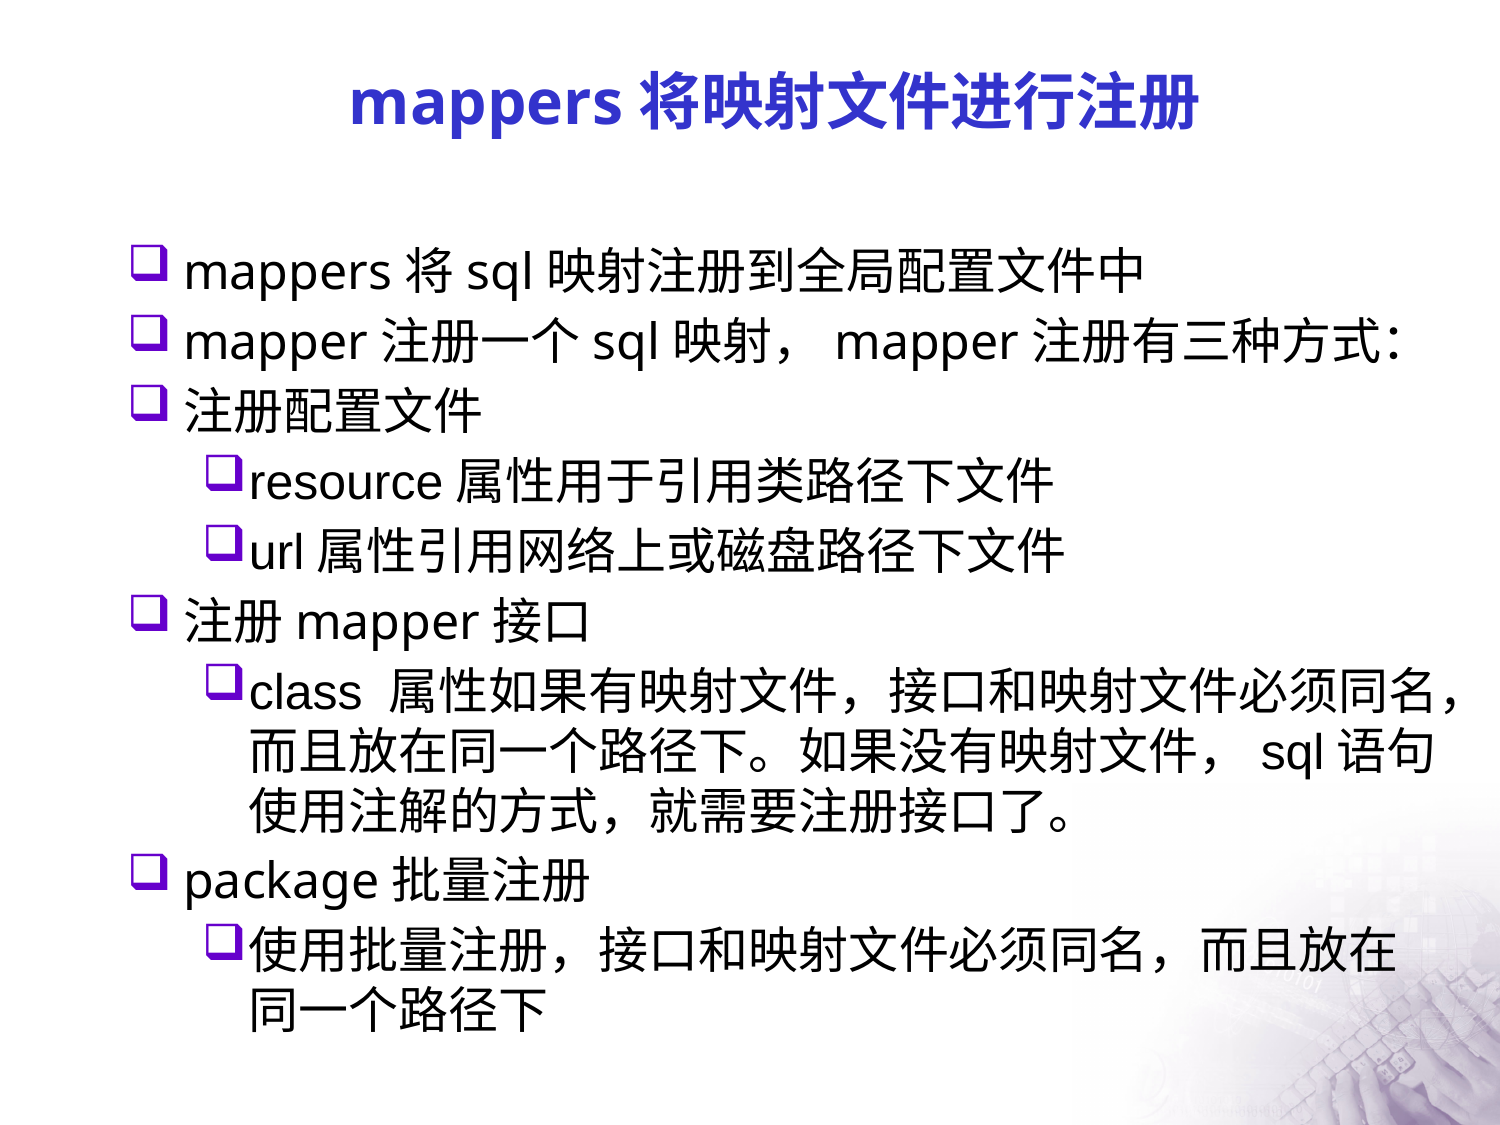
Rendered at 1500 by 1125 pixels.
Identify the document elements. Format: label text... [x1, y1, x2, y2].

list mappers将sql映射注册到全局配置文件中 mapper注册一个sql映射，mapper注册有三种方式： 注册配置文件 resource属性用于引用类路径下文件 url属性引用网络上或磁盘路径下文件 注册mapper接口 class 属性如果有映射文件，接口和映射文件必须同名，而且放在同一个路径下。如果没有映射文件，sql语句使用注解的方式，就需要注册接口了。 package批量注册 使用批量注册，接口和映射文件必须同名，而且放在同一个路径下 [111, 231, 1463, 975]
title mappers将映射文件进行注册 [99, 34, 1451, 166]
picture [1072, 783, 1500, 1125]
